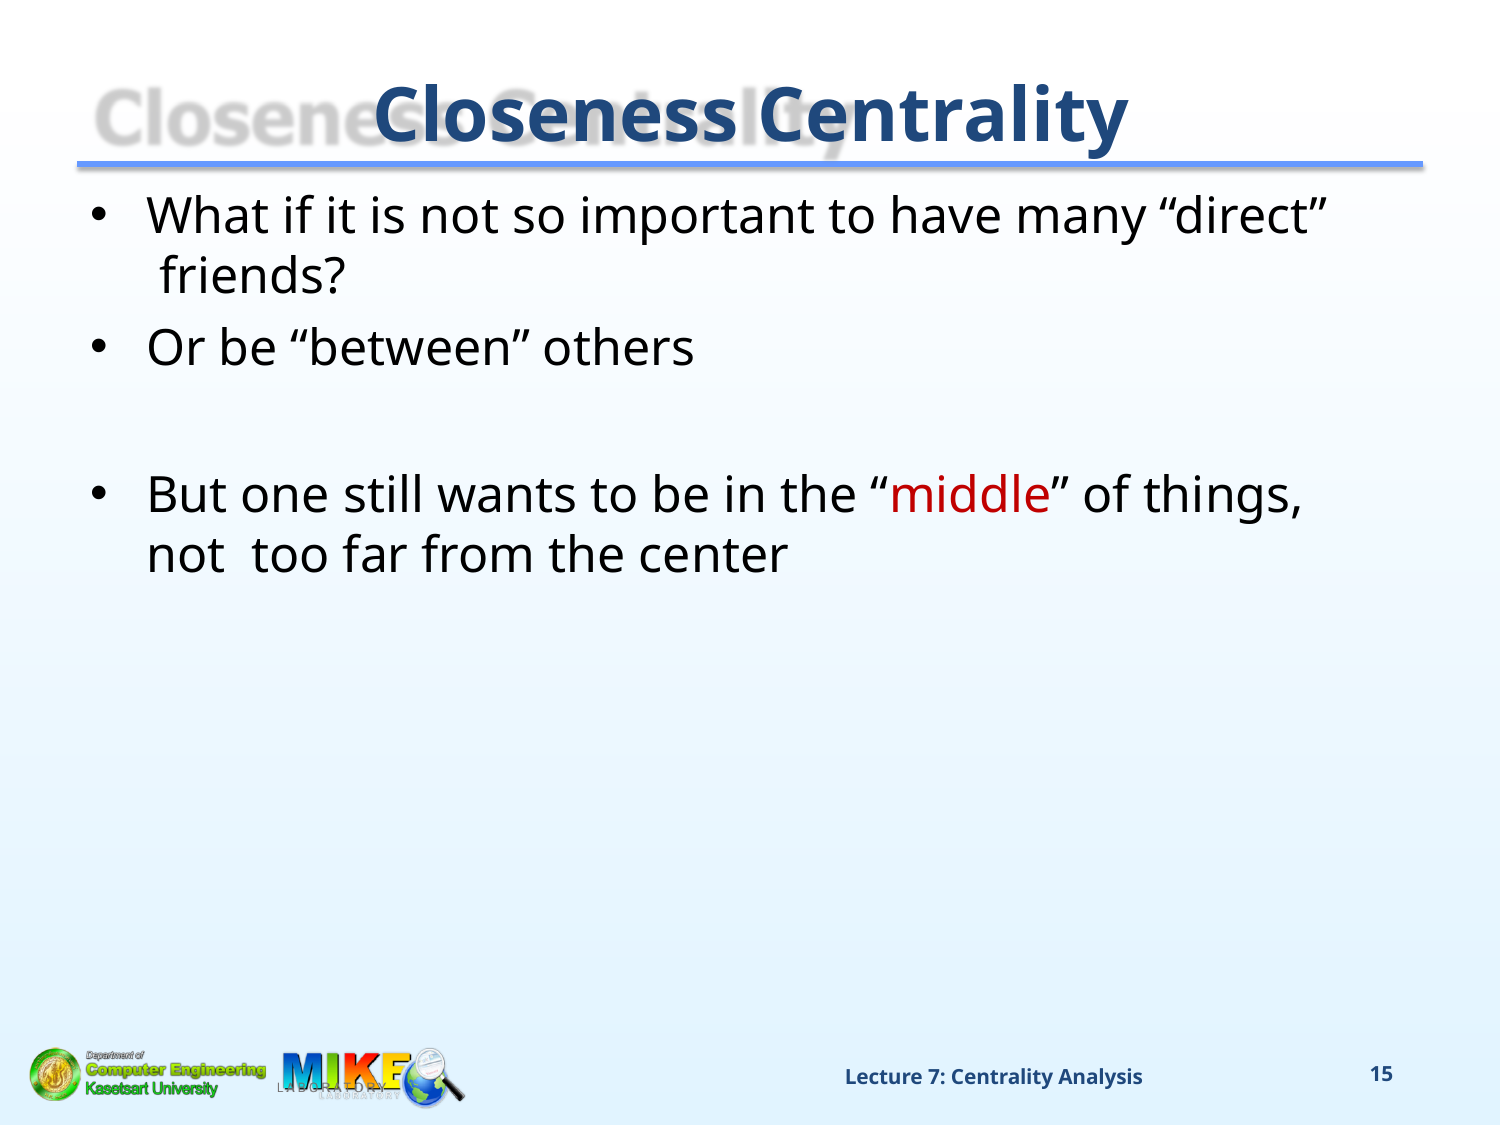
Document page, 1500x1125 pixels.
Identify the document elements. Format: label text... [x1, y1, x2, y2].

footer Lecture 7: Centrality Analysis [842, 1065, 1154, 1091]
text_box [42, 41, 908, 166]
text_box What if it is not so important to have many “direct” friends? Or be “between” others But one still wants to be in the “middle” of things, not too far from the center [87, 183, 1337, 583]
picture [0, 0, 1500, 1125]
slide_number 15 [1365, 1065, 1401, 1091]
title Closeness Centrality [87, 65, 1413, 157]
